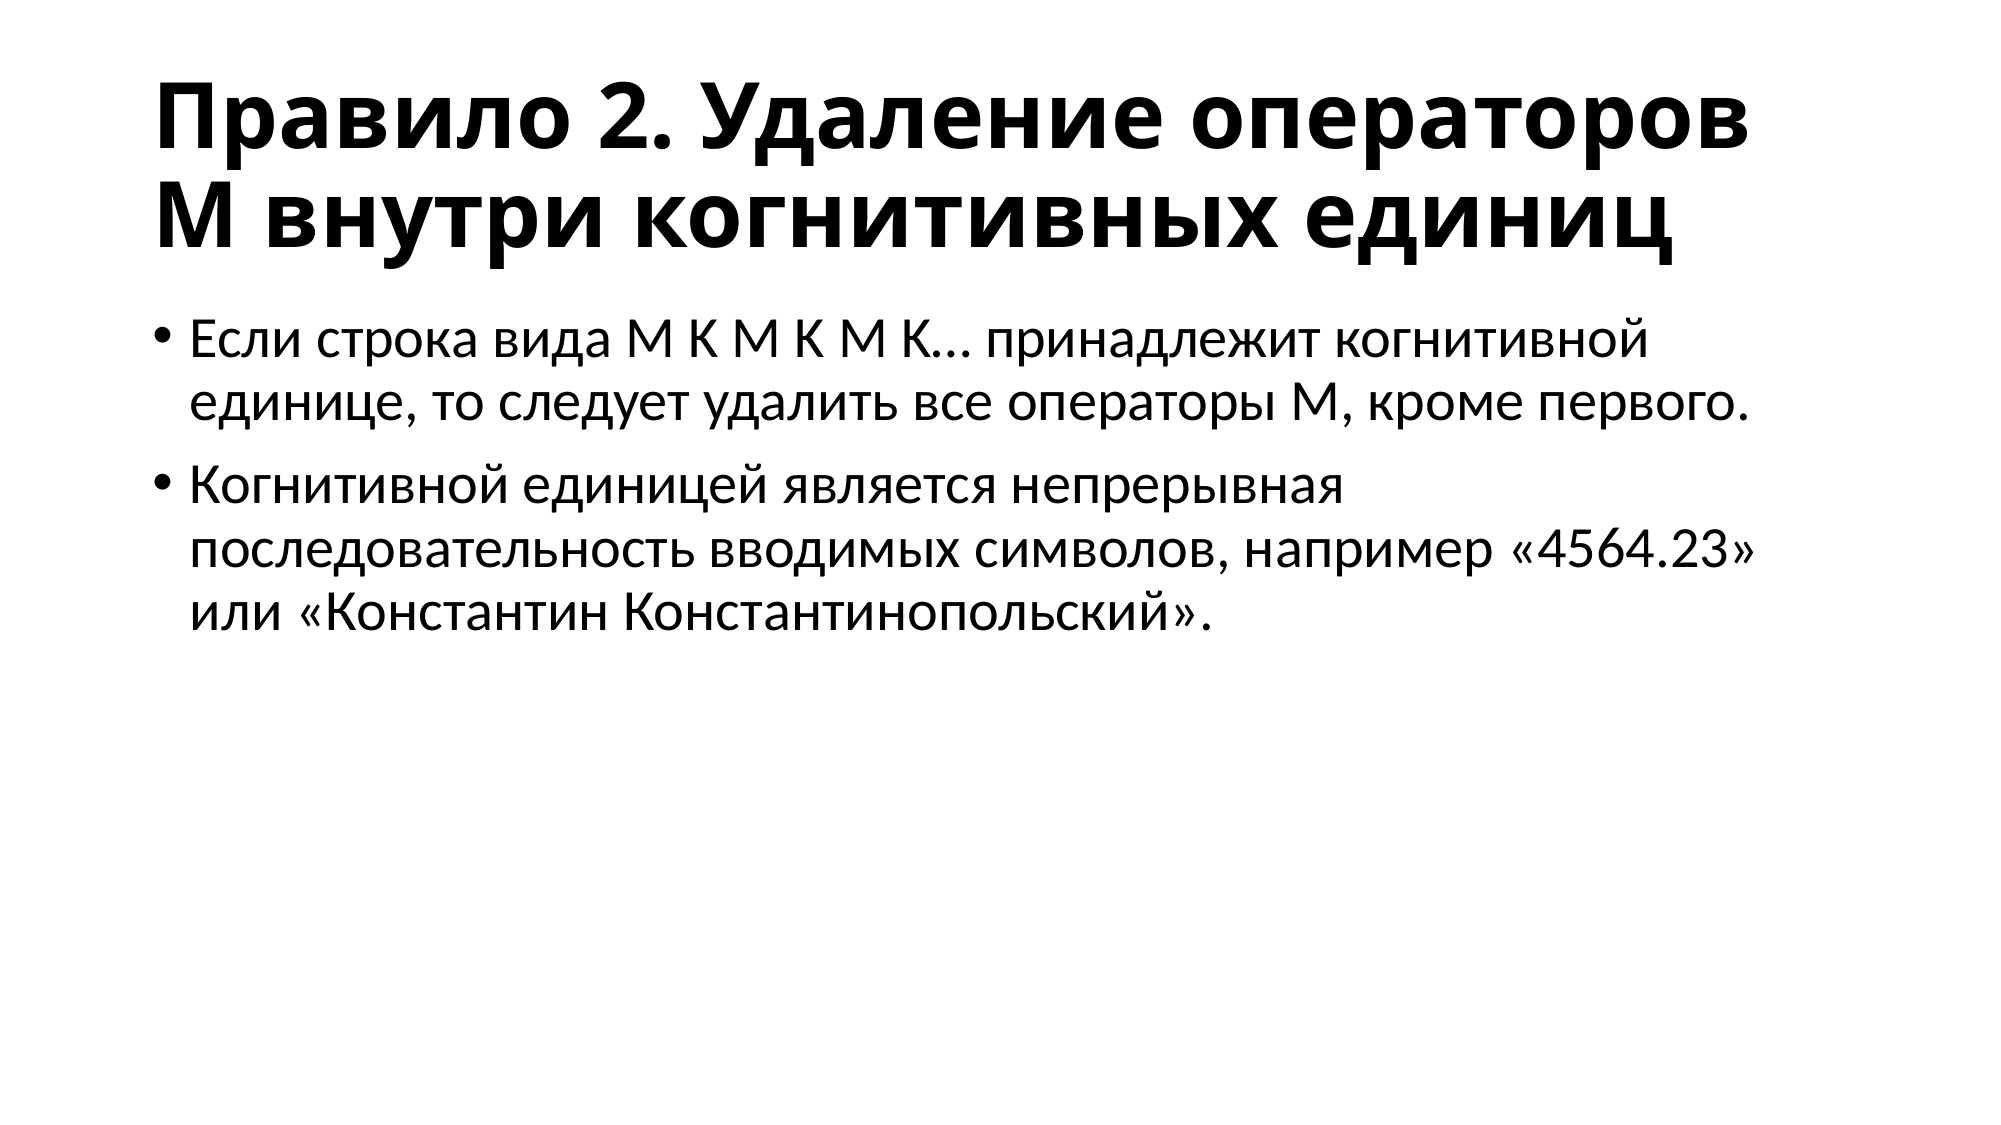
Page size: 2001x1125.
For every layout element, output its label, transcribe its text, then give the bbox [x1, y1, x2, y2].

title Правило 2. Удаление операторов M внутри когнитивных единиц [137, 59, 1863, 278]
list Если строка вида M K M K M K… принадлежит когнитивной единице, то следует удалить все операторы M, кроме первого. Когнитивной единицей является непрерывная последовательность вводимых символов, например «4564.23» или «Константин Константинопольский». [137, 299, 1863, 1014]
